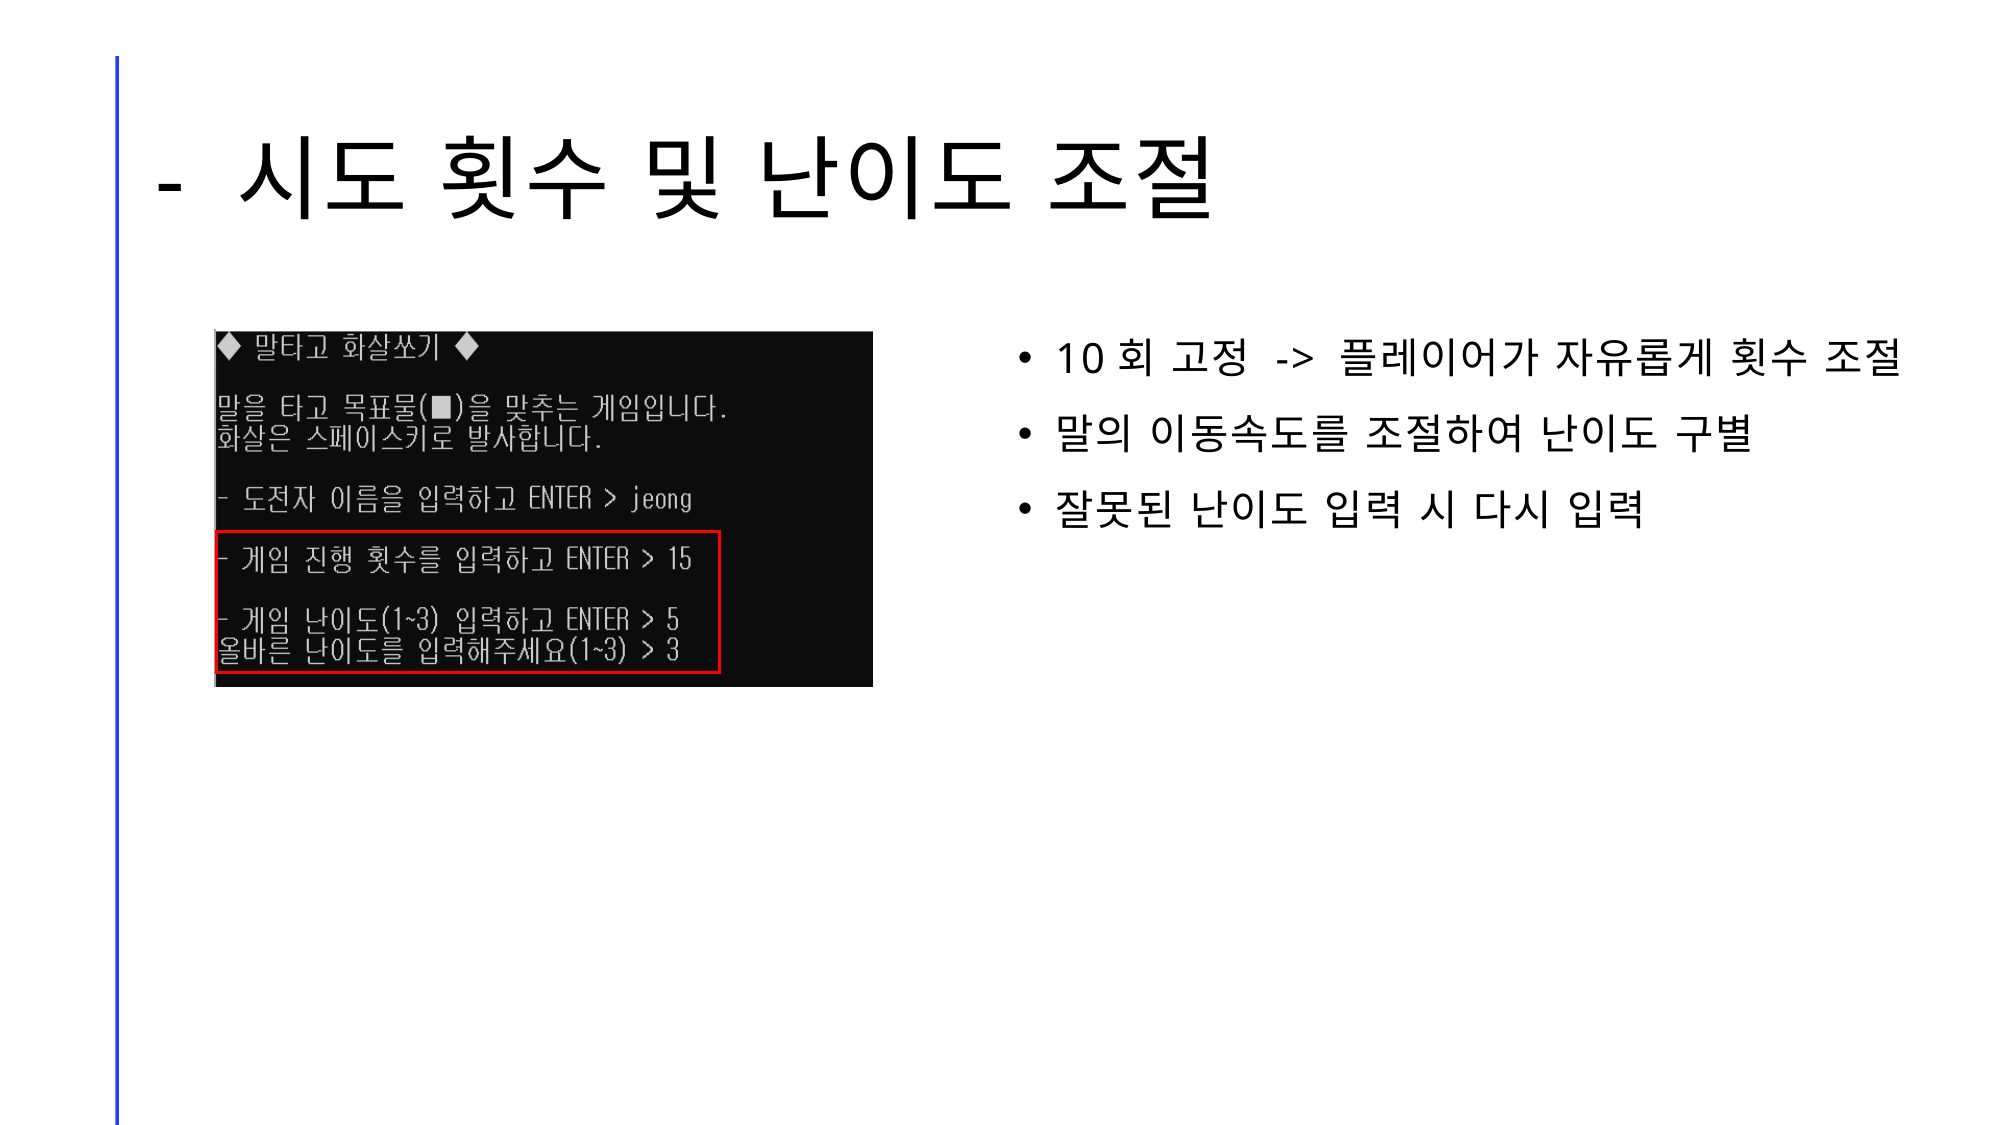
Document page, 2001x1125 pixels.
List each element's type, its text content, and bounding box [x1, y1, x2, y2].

title - 시도 횟수 및 난이도 조절 [137, 59, 1863, 278]
picture [214, 329, 873, 687]
list 10회 고정 -> 플레이어가 자유롭게 횟수 조절 말의 이동속도를 조절하여 난이도 구별 잘못된 난이도 입력 시 다시 입력 [999, 308, 1925, 1023]
